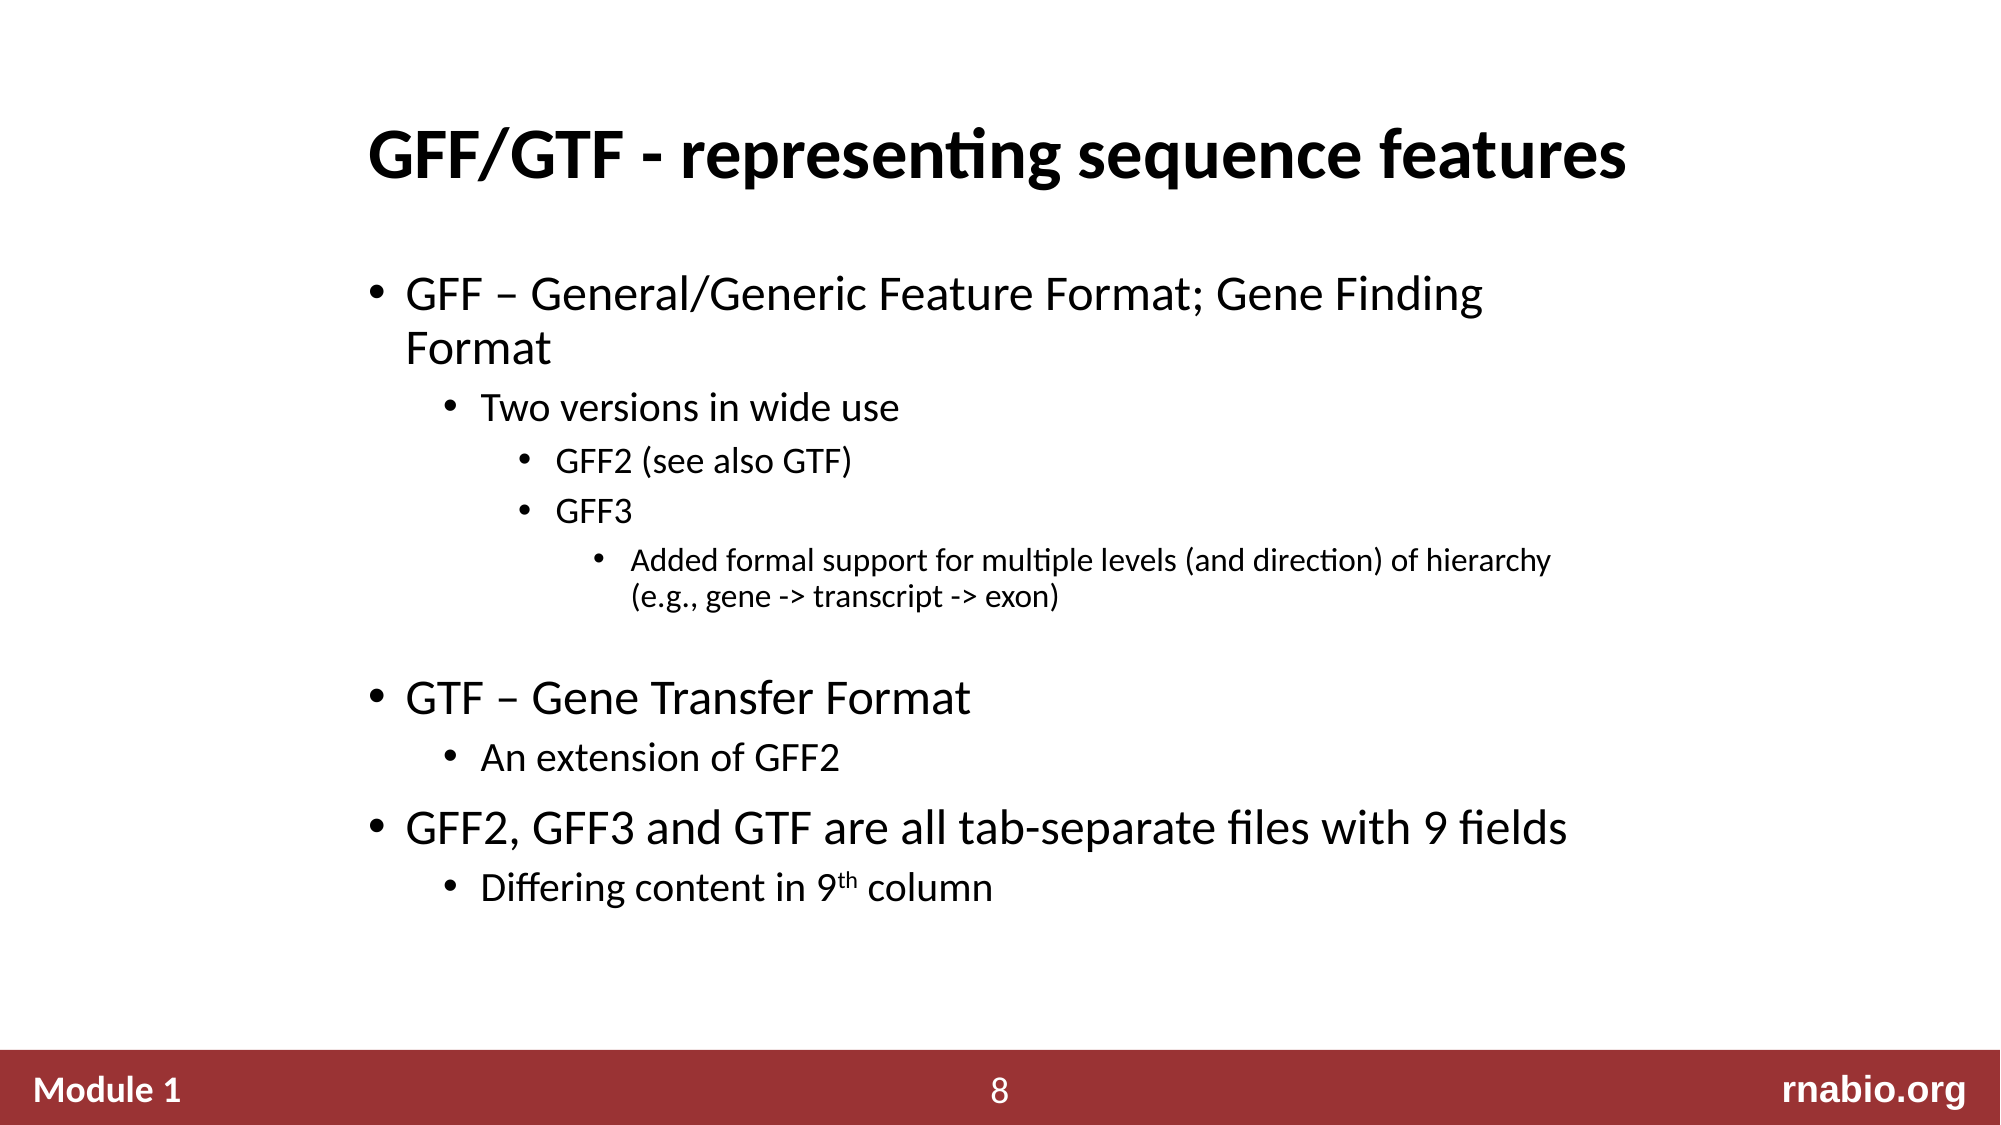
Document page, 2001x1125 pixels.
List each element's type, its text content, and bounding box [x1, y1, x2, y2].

list GFF – General/Generic Feature Format; Gene Finding Format Two versions in wide use GFF2 (see also GTF) GFF3 Added formal support for multiple levels (and direction) of hierarchy (e.g., gene -> transcript -> exon) GTF – Gene Transfer Format An extension of GFF2 GFF2, GFF3 and GTF are all tab-separate files with 9 fields Differing content in 9th column [353, 259, 1647, 866]
title GFF/GTF - representing sequence features [353, 84, 1647, 226]
